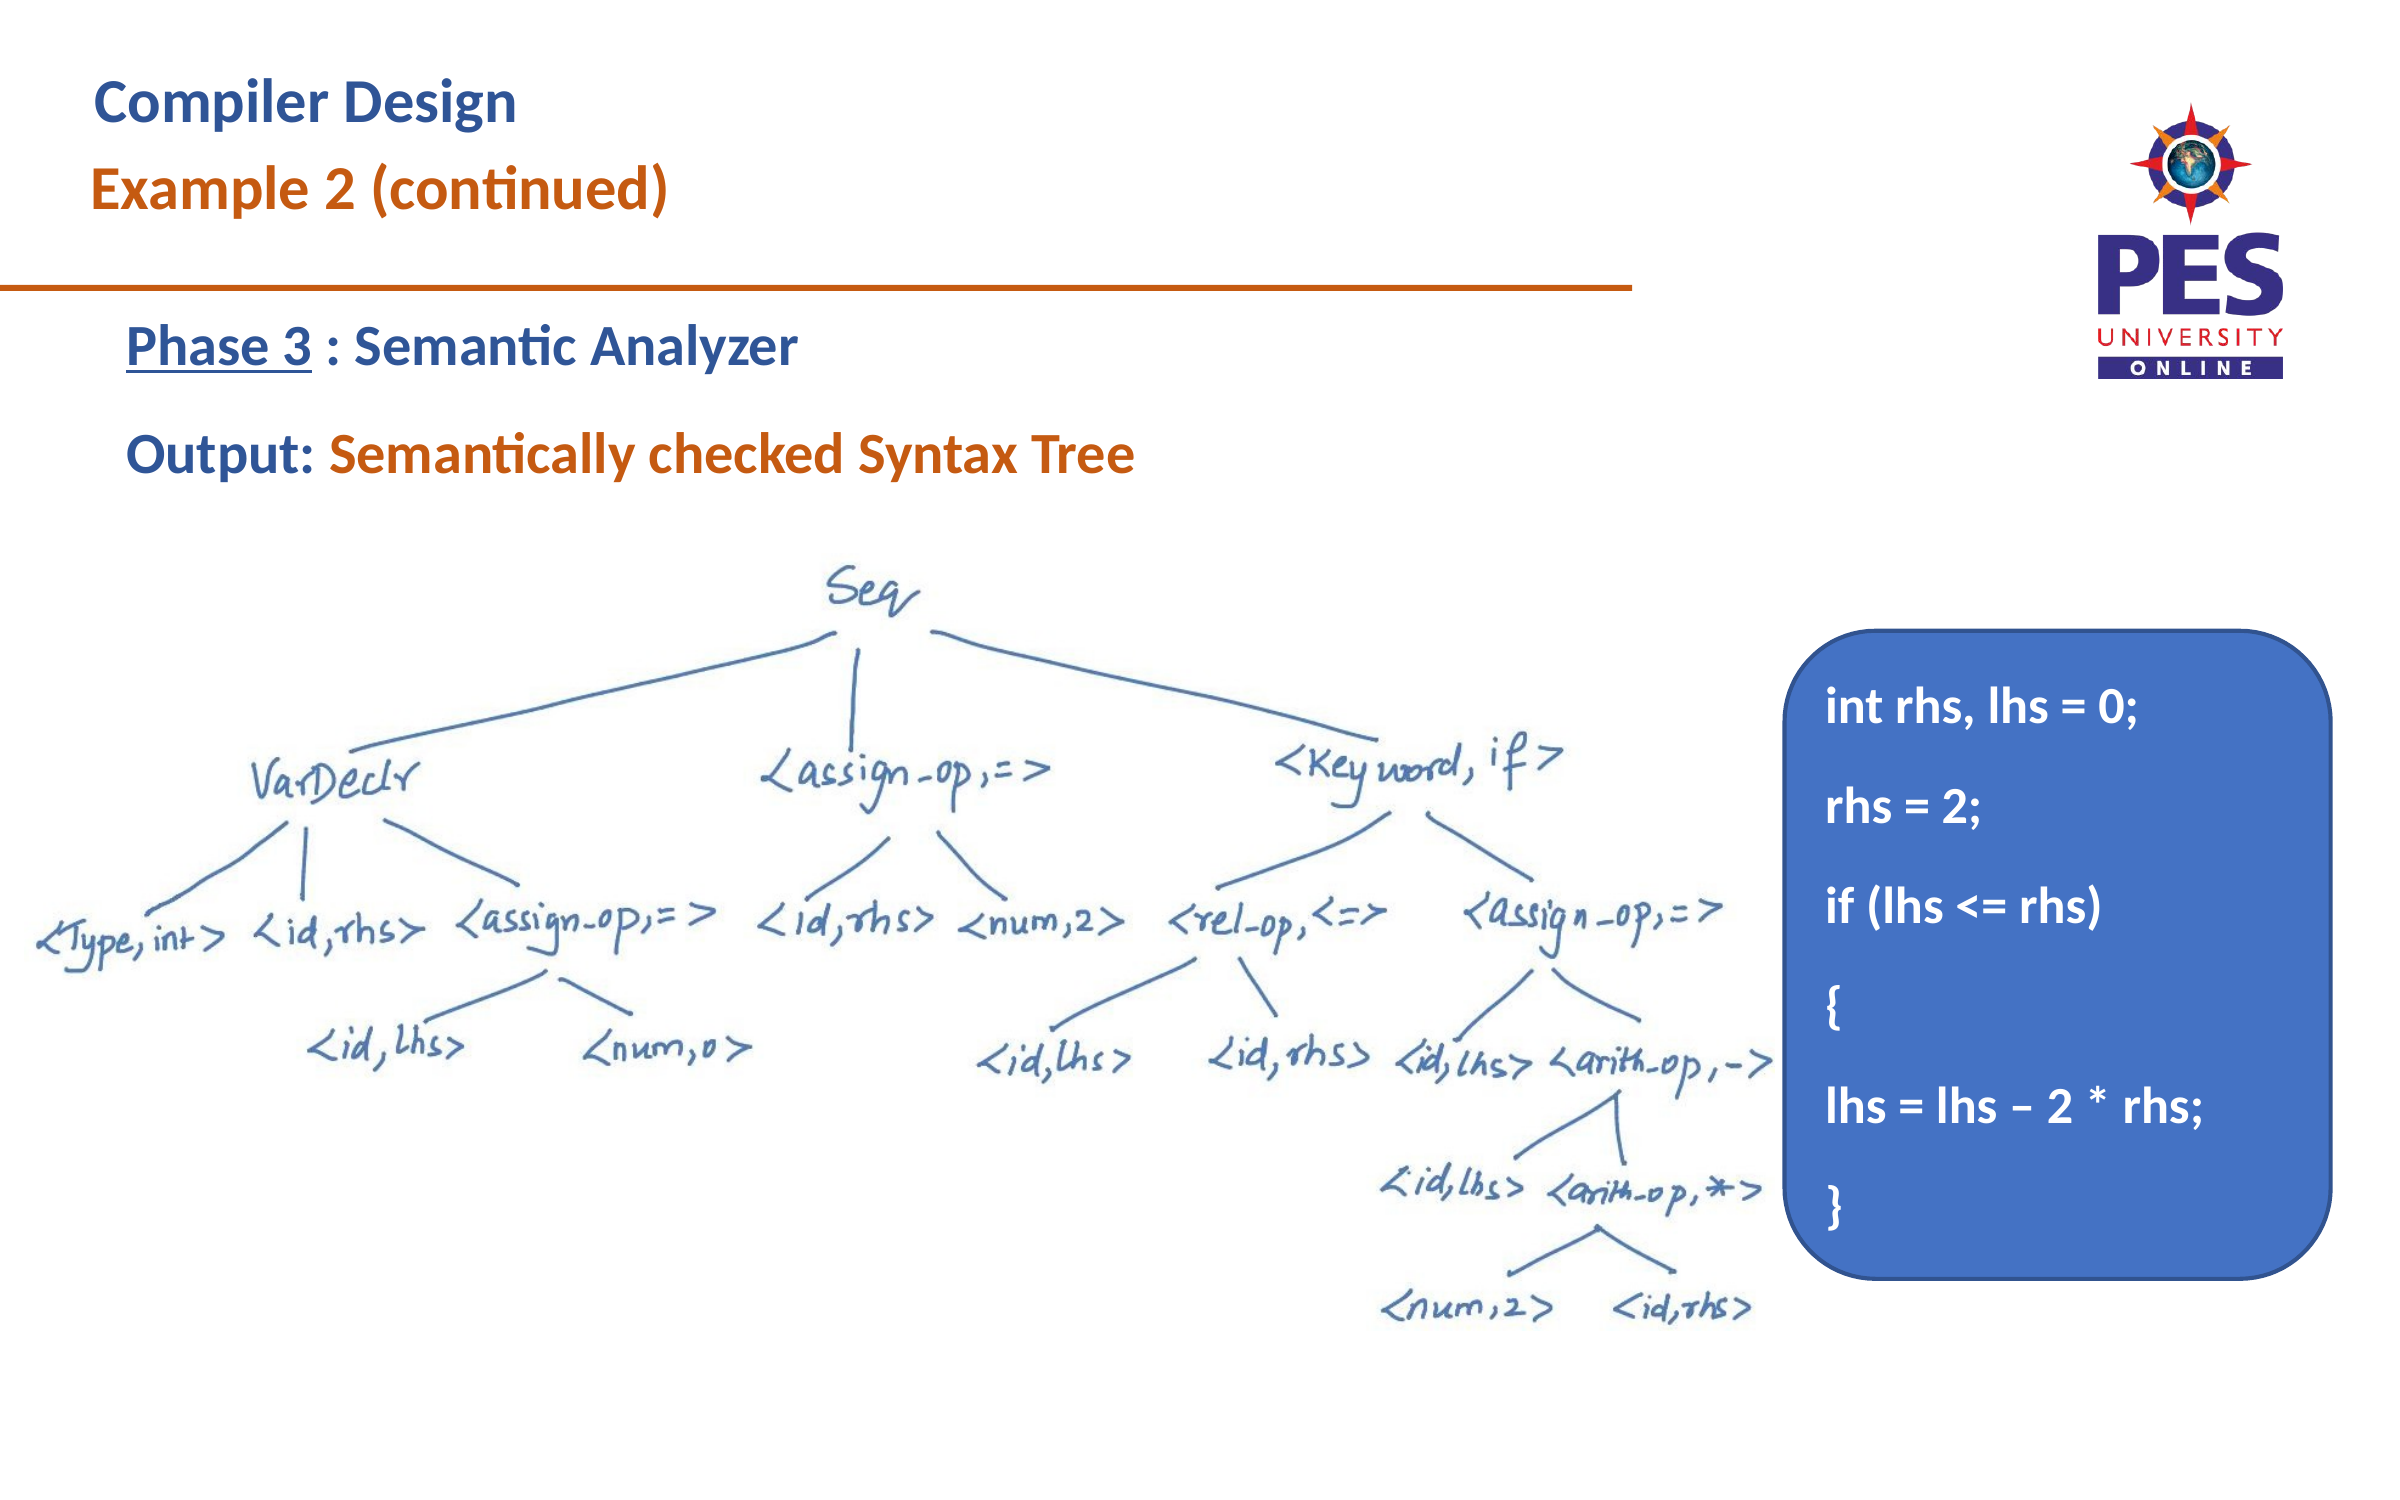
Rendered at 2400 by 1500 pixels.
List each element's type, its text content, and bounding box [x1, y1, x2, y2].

picture [2098, 102, 2283, 379]
text_box [0, 284, 124, 291]
title Compiler Design Example 2 (continued) [88, 46, 673, 284]
text_box [1139, 284, 1633, 291]
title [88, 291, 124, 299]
picture [24, 553, 1776, 1331]
text_box Phase 3 : Semantic Analyzer Output: Semantically checked Syntax Tree [124, 267, 1139, 485]
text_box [1784, 630, 2331, 1280]
